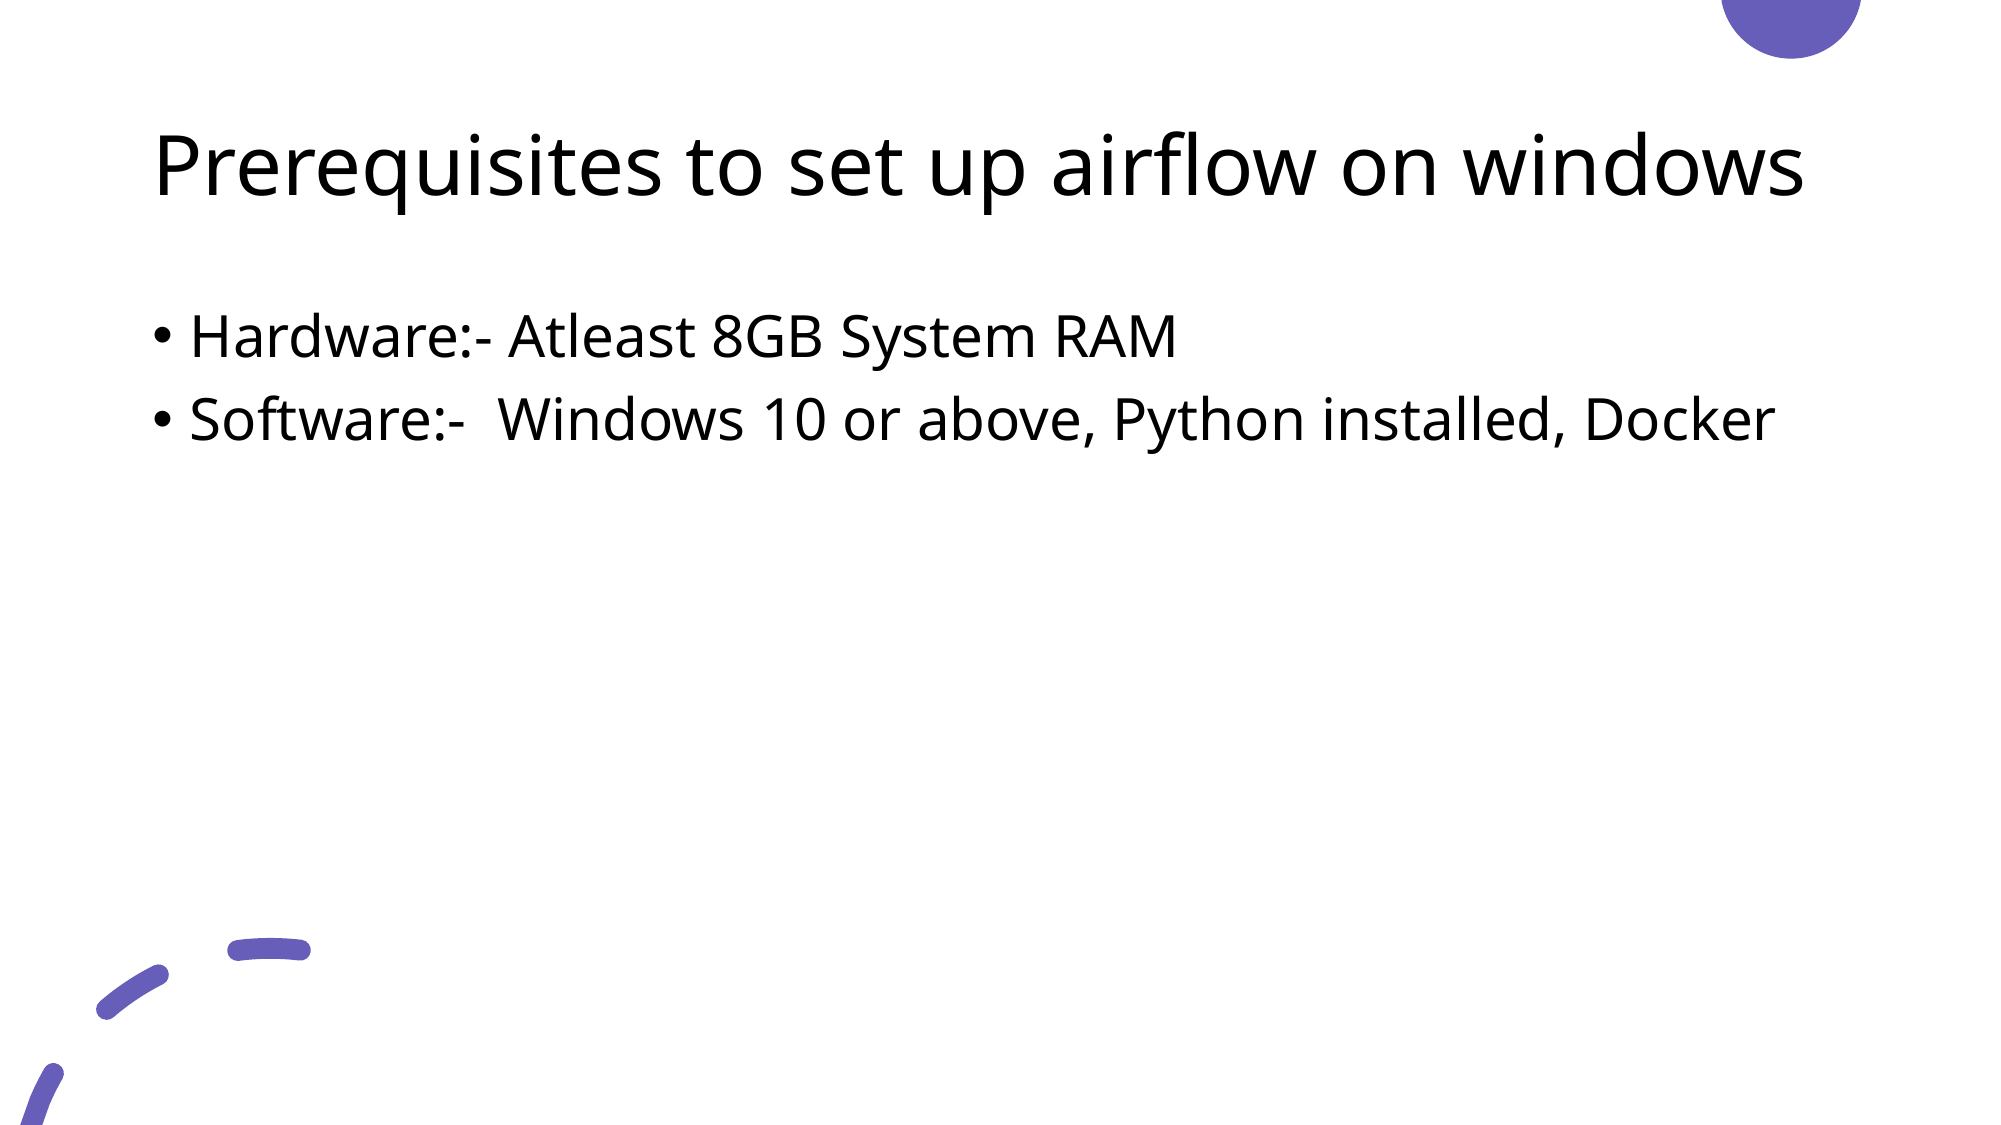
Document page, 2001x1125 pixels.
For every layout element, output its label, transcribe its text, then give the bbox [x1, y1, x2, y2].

title Prerequisites to set up airflow on windows [137, 59, 1863, 278]
list Hardware:- Atleast 8GB System RAM Software:- Windows 10 or above, Python installed, Docker [137, 299, 1863, 933]
